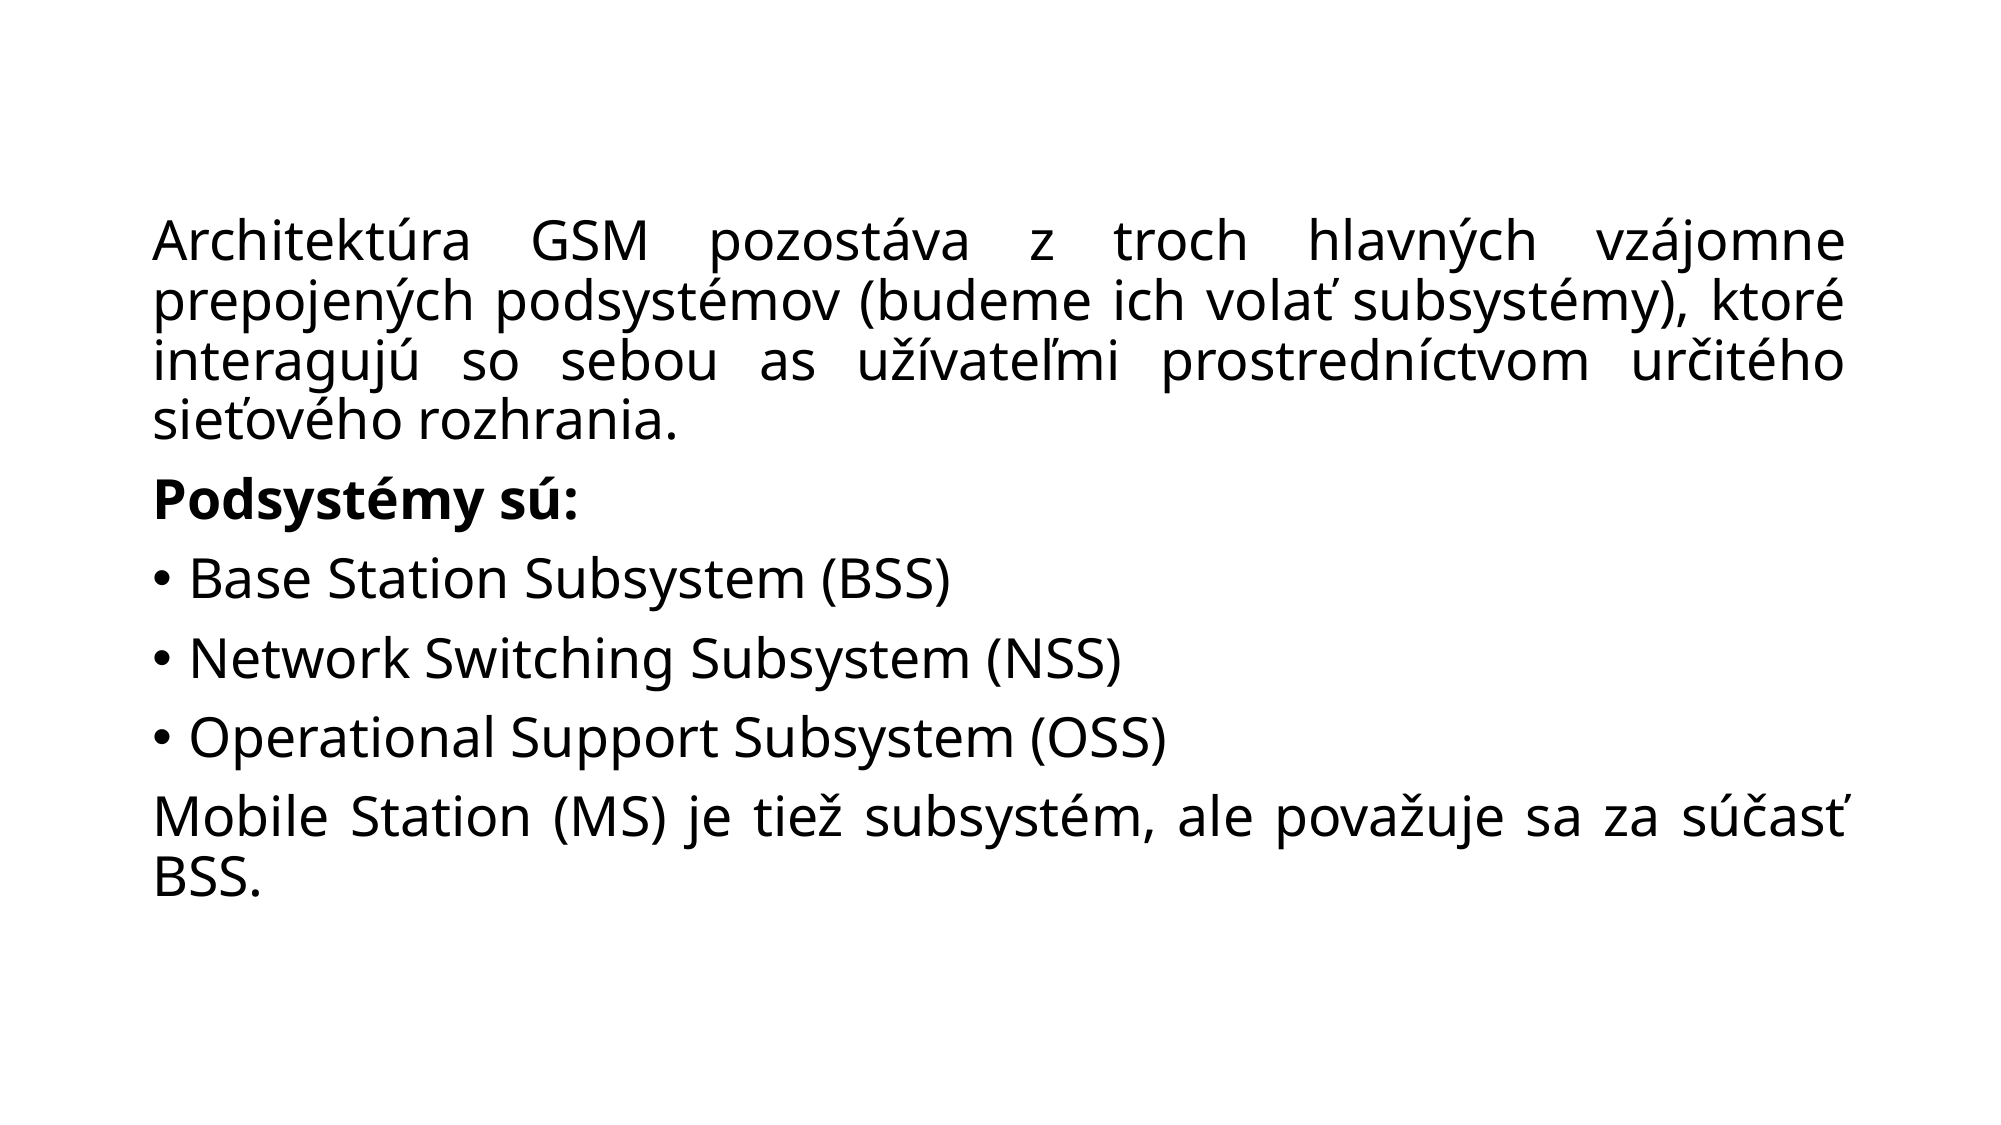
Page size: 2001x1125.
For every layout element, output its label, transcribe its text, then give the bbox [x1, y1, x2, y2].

list Architektúra GSM pozostáva z troch hlavných vzájomne prepojených podsystémov (budeme ich volať subsystémy), ktoré interagujú so sebou as užívateľmi prostredníctvom určitého sieťového rozhrania. Podsystémy sú: Base Station Subsystem (BSS) Network Switching Subsystem (NSS) Operational Support Subsystem (OSS) Mobile Station (MS) je tiež subsystém, ale považuje sa za súčasť BSS. [137, 205, 1863, 920]
